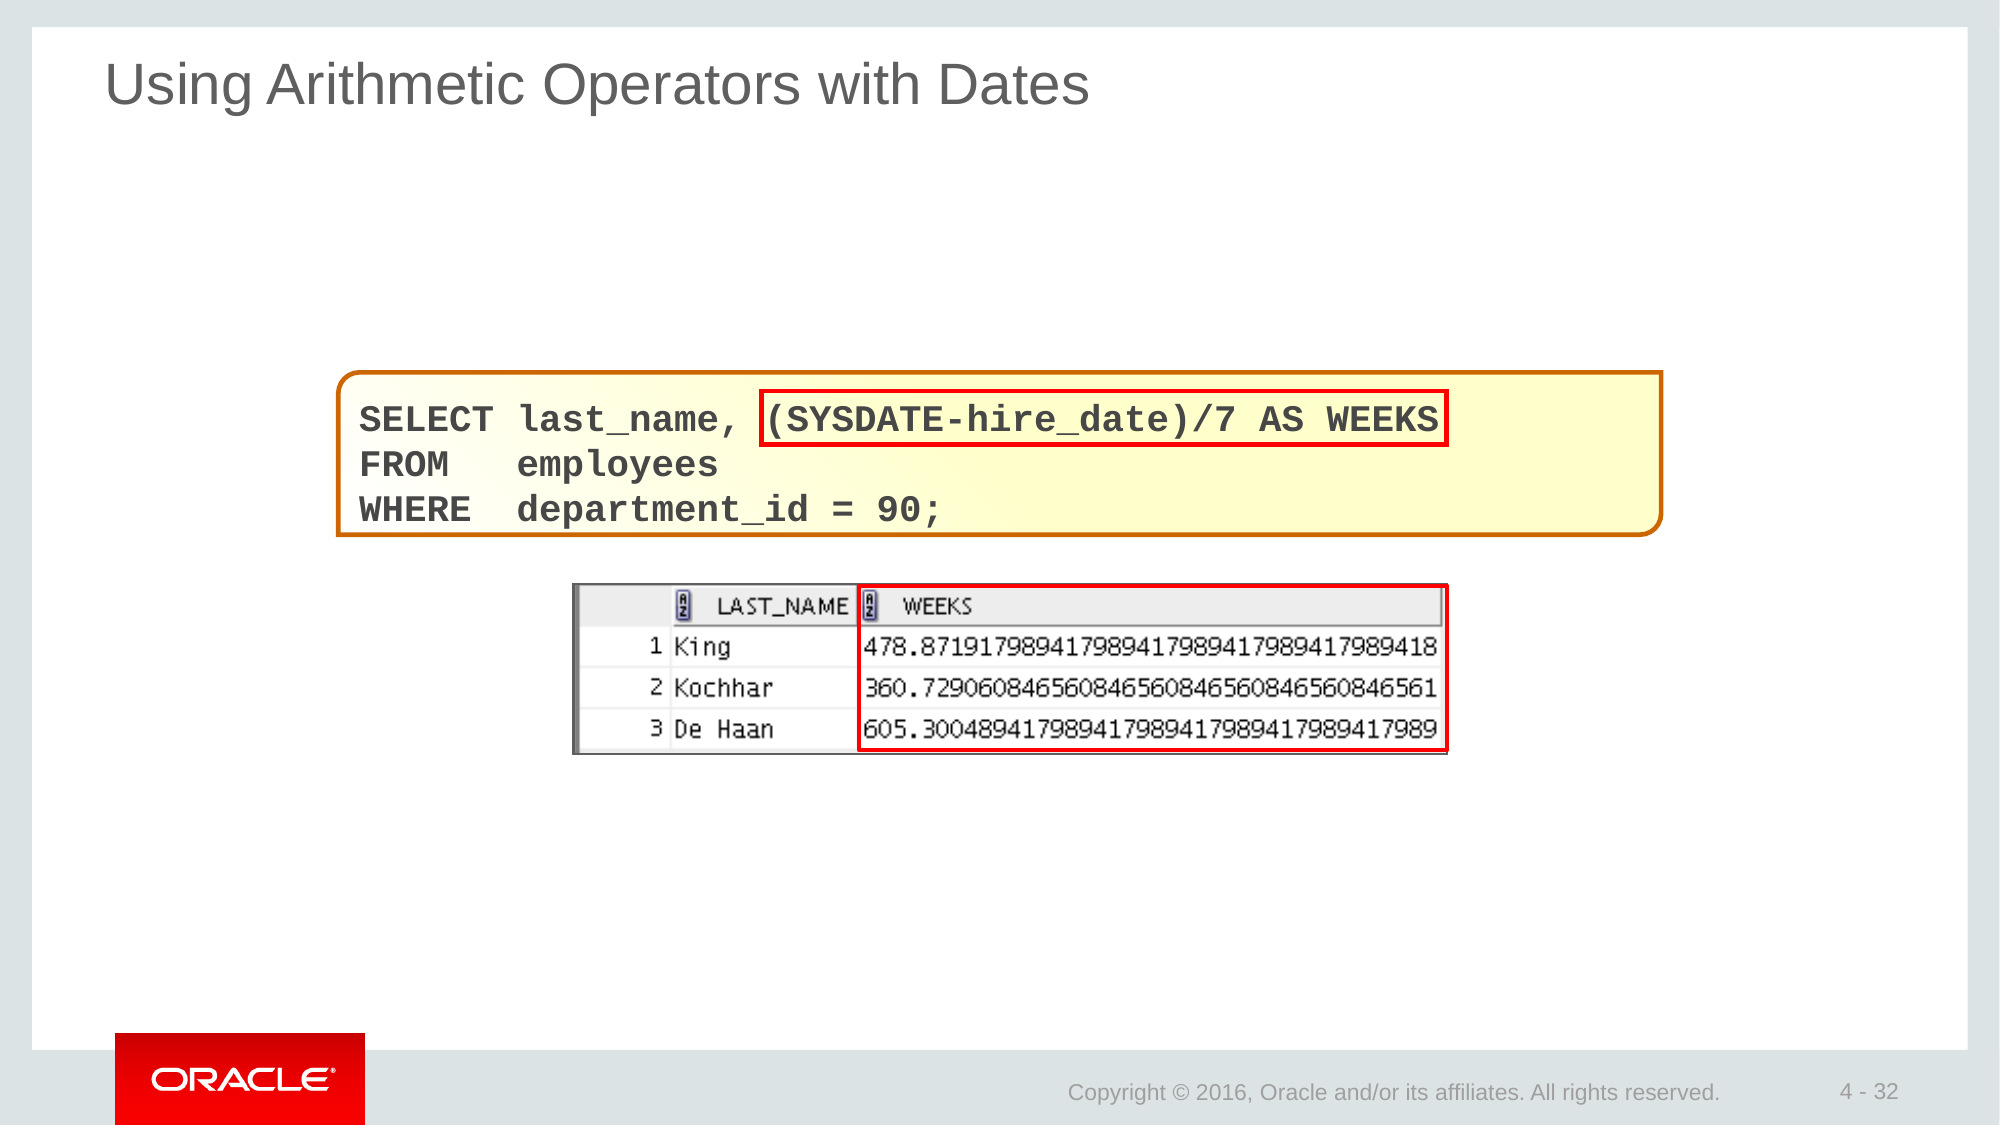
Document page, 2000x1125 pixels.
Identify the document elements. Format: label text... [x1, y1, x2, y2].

title Using Arithmetic Operators with Dates [101, 43, 1898, 188]
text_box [338, 372, 1662, 753]
picture [115, 1033, 365, 1125]
